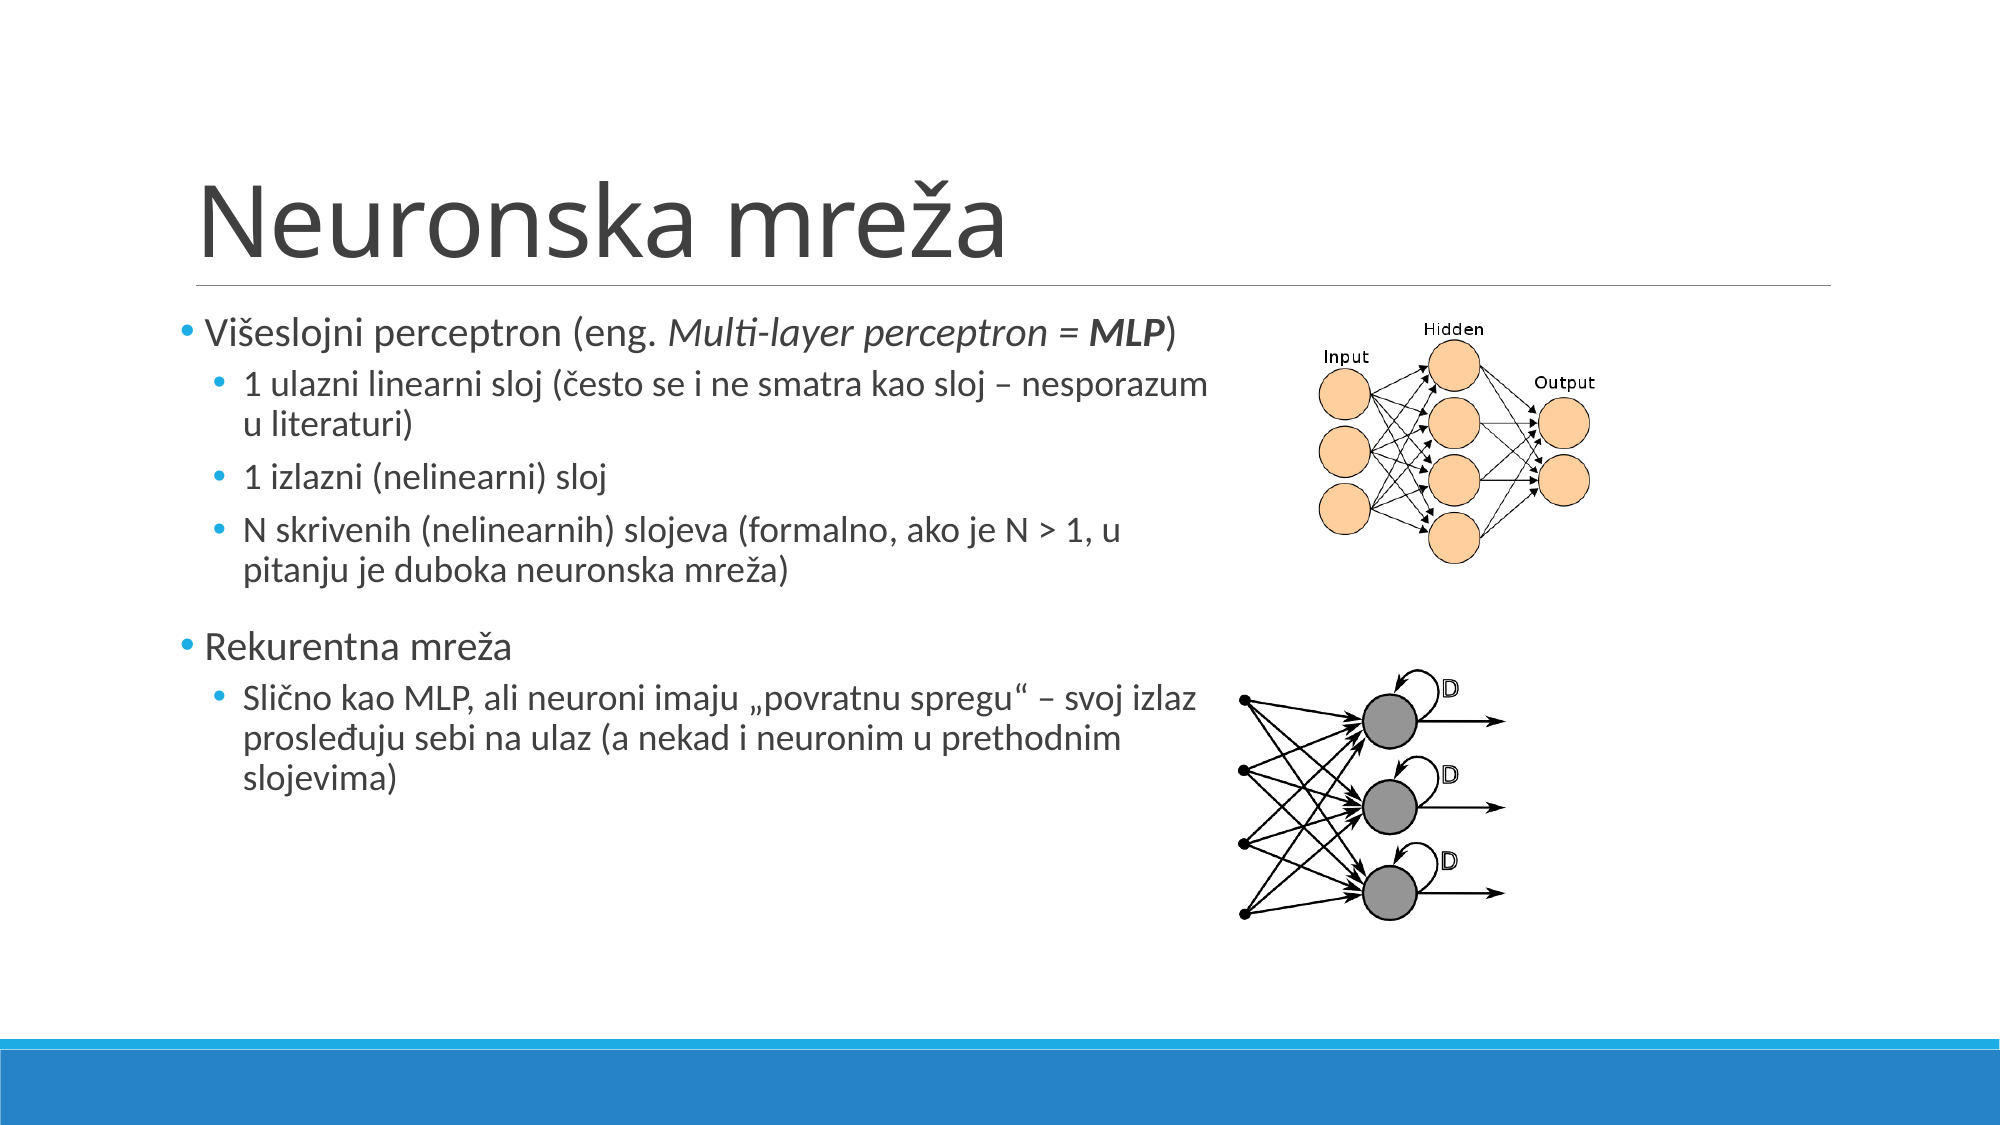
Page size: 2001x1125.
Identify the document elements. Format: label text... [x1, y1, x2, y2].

title Neuronska mreža [180, 47, 1830, 285]
picture [1229, 669, 1509, 921]
picture [1307, 312, 1601, 575]
list Višeslojni perceptron (eng. Multi-layer perceptron = MLP) 1 ulazni linearni sloj (često se i ne smatra kao sloj – nesporazum u literaturi) 1 izlazni (nelinearni) sloj N skrivenih (nelinearnih) slojeva (formalno, ako je N > 1, u pitanju je duboka neuronska mreža) Rekurentna mreža Slično kao MLP, ali neuroni imaju „povratnu spregu“ – svoj izlaz prosleđuju sebi na ulaz (a nekad i neuronim u prethodnim slojevima) [180, 302, 1231, 963]
